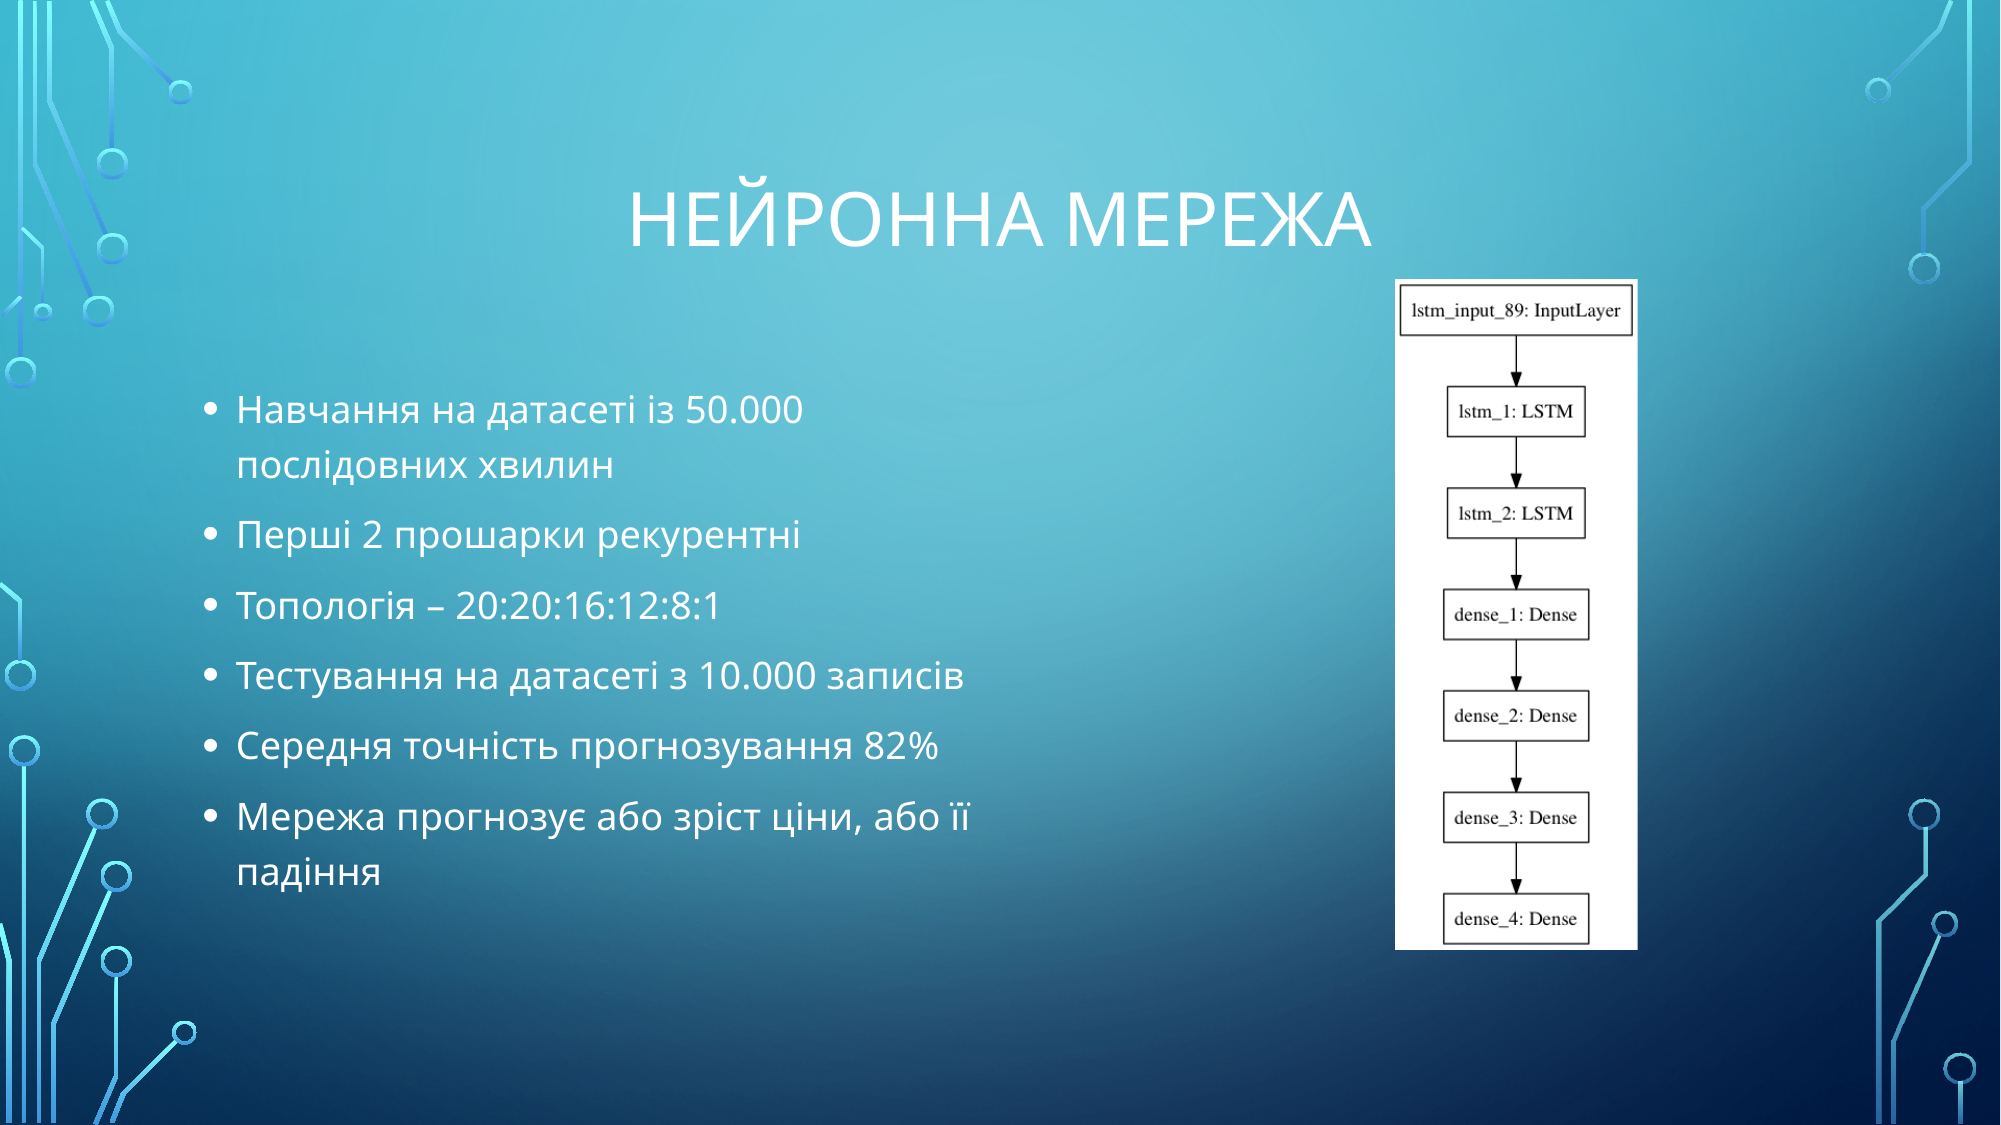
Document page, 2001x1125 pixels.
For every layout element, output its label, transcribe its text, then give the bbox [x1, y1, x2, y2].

list Навчання на датасеті із 50.000 послідовних хвилин Перші 2 прошарки рекурентні Топологія – 20:20:16:12:8:1 Тестування на датасеті з 10.000 записів Середня точність прогнозування 82% Мережа прогнозує або зріст ціни, або її падіння [187, 369, 988, 950]
title Нейронна Мережа [187, 101, 1813, 344]
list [1394, 278, 1639, 951]
